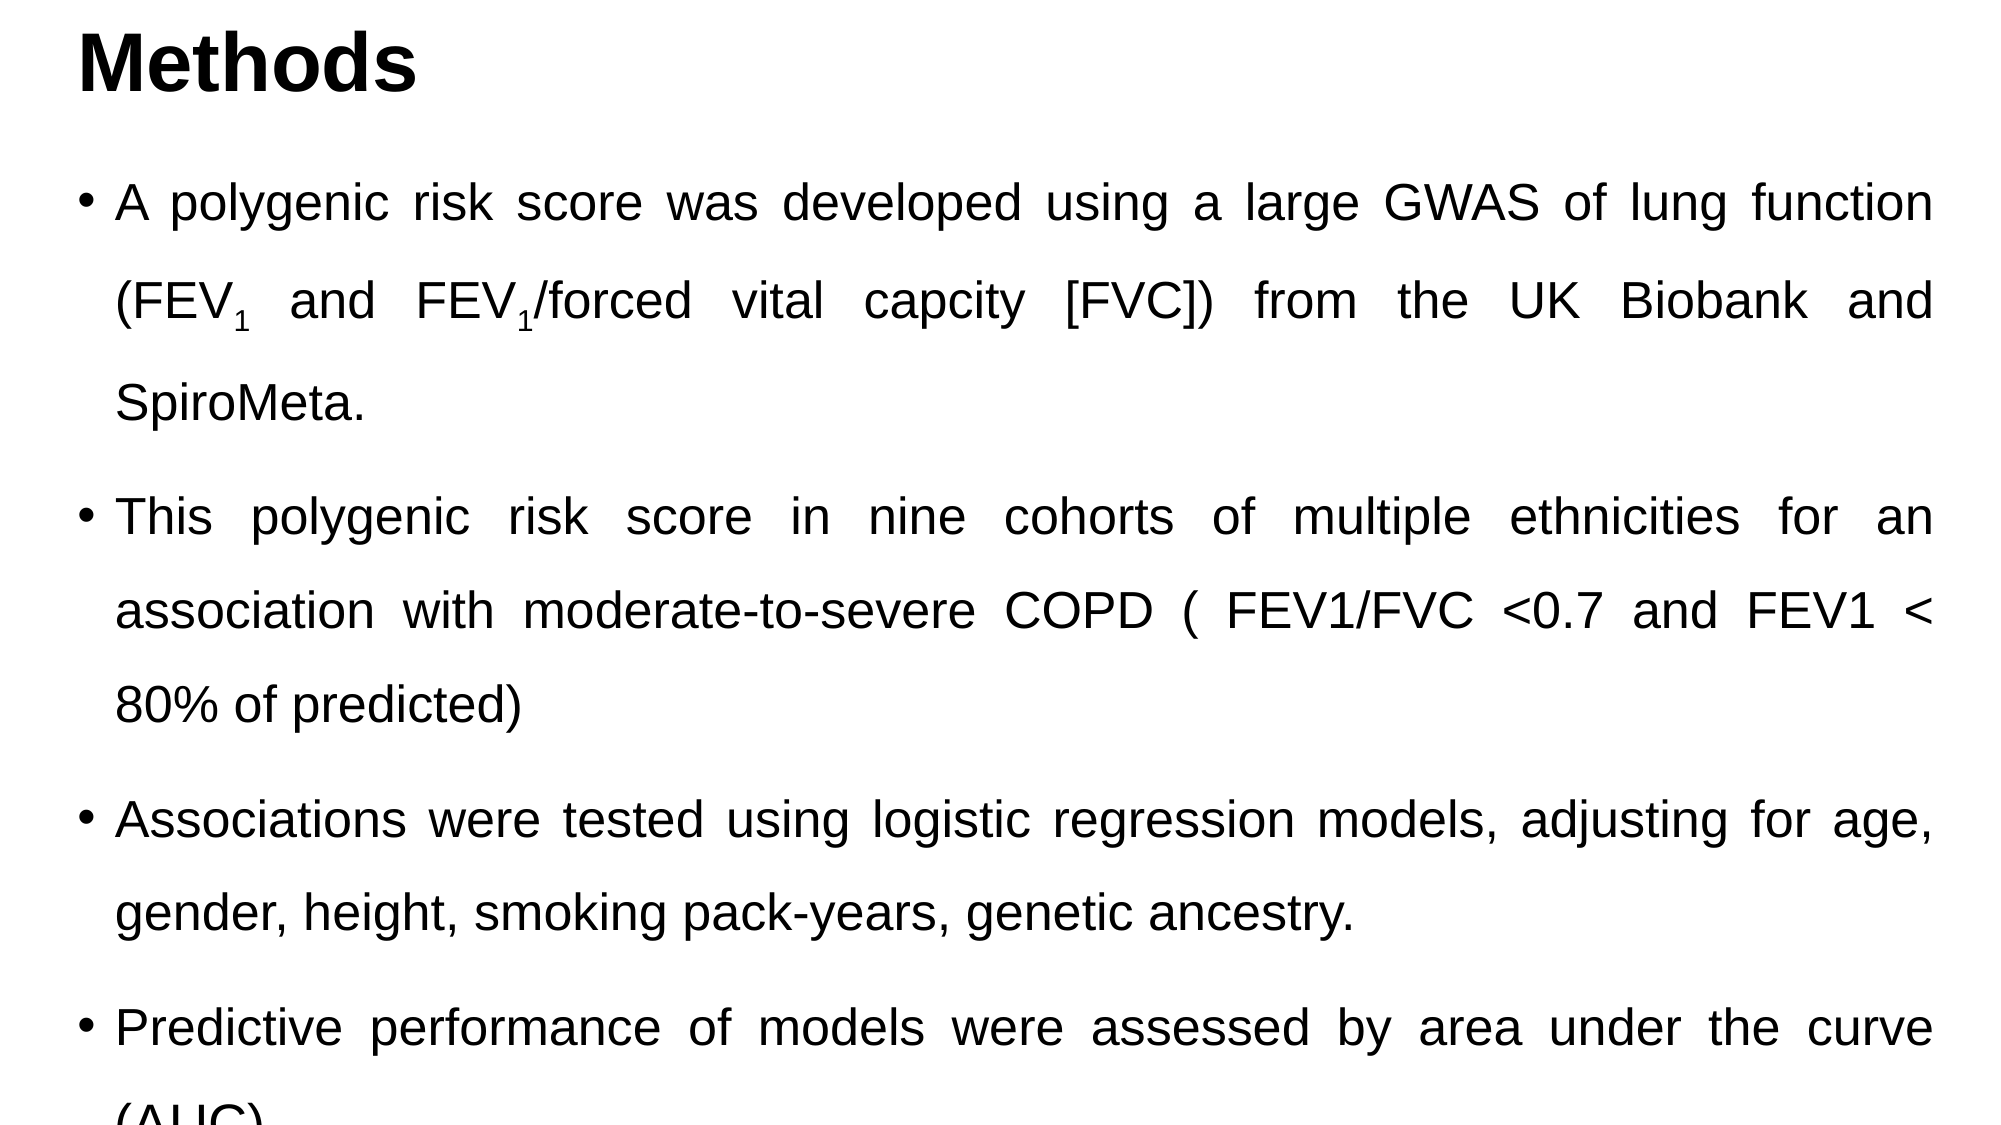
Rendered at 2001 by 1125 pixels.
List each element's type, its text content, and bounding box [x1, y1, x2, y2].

title Methods [62, 0, 1788, 129]
list A polygenic risk score was developed using a large GWAS of lung function (FEV1 and FEV1/forced vital capcity [FVC]) from the UK Biobank and SpiroMeta. This polygenic risk score in nine cohorts of multiple ethnicities for an association with moderate-to-severe COPD ( FEV1/FVC <0.7 and FEV1 < 80% of predicted) Associations were tested using logistic regression models, adjusting for age, gender, height, smoking pack-years, genetic ancestry. Predictive performance of models were assessed by area under the curve (AUC). [62, 129, 1950, 1125]
